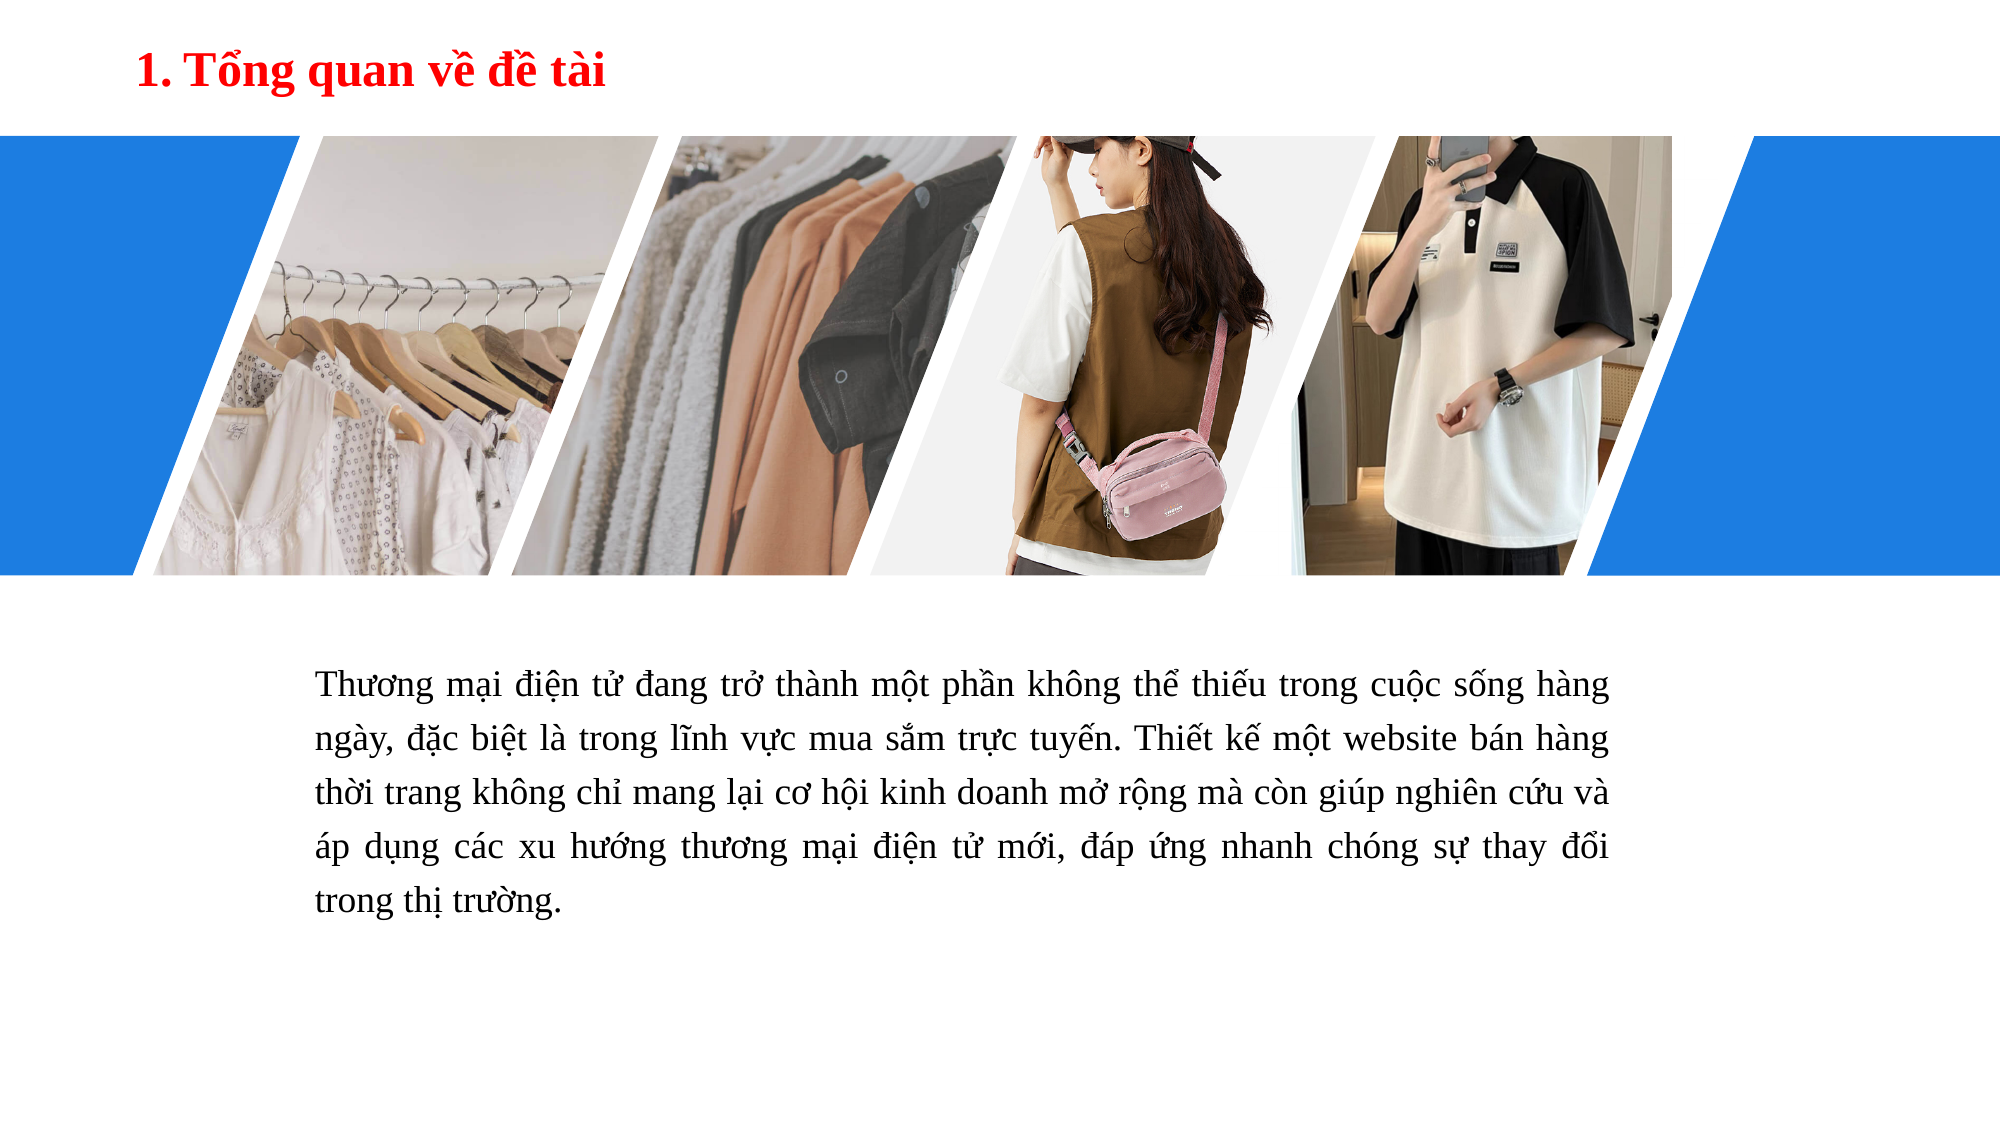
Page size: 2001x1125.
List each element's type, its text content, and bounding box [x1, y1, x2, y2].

text_box [1585, 135, 2000, 577]
picture [152, 136, 1735, 576]
text_box [0, 134, 302, 577]
text_box 1. Tổng quan về đề tài [120, 28, 626, 127]
text_box Thương mại điện tử đang trở thành một phần không thể thiếu trong cuộc sống hàng ngày, đặc biệt là trong lĩnh vực mua sắm trực tuyến. Thiết kế một website bán hàng thời trang không chỉ mang lại cơ hội kinh doanh mở rộng mà còn giúp nghiên cứu và áp dụng các xu hướng thương mại điện tử mới, đáp ứng nhanh chóng sự thay đổi trong thị trường. [300, 642, 1626, 928]
